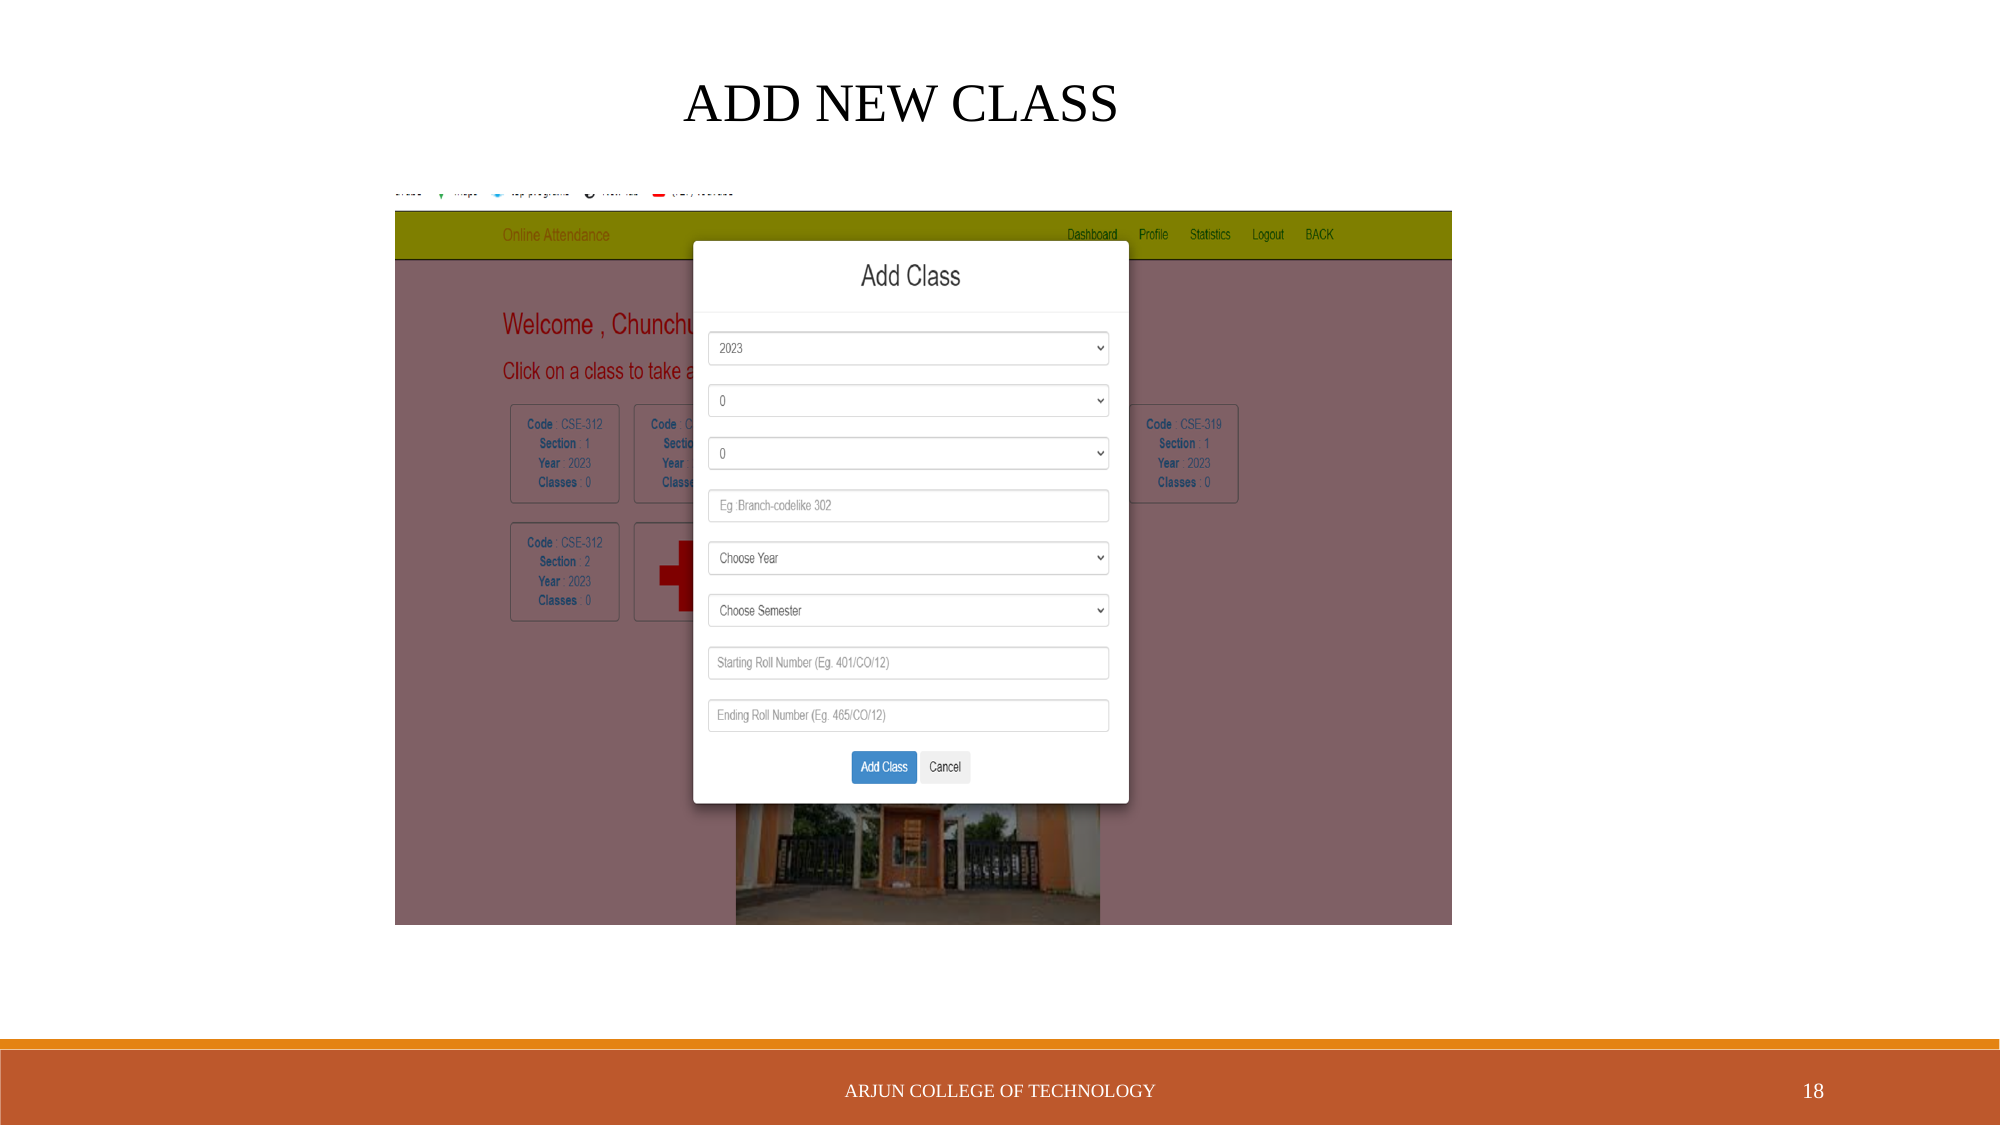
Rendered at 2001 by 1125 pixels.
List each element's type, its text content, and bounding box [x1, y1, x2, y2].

footer Arjun College of Technology [604, 1059, 1396, 1120]
picture [394, 193, 1452, 926]
text_box ADD NEW CLASS [669, 59, 1331, 140]
slide_number 18 [1624, 1059, 1840, 1120]
